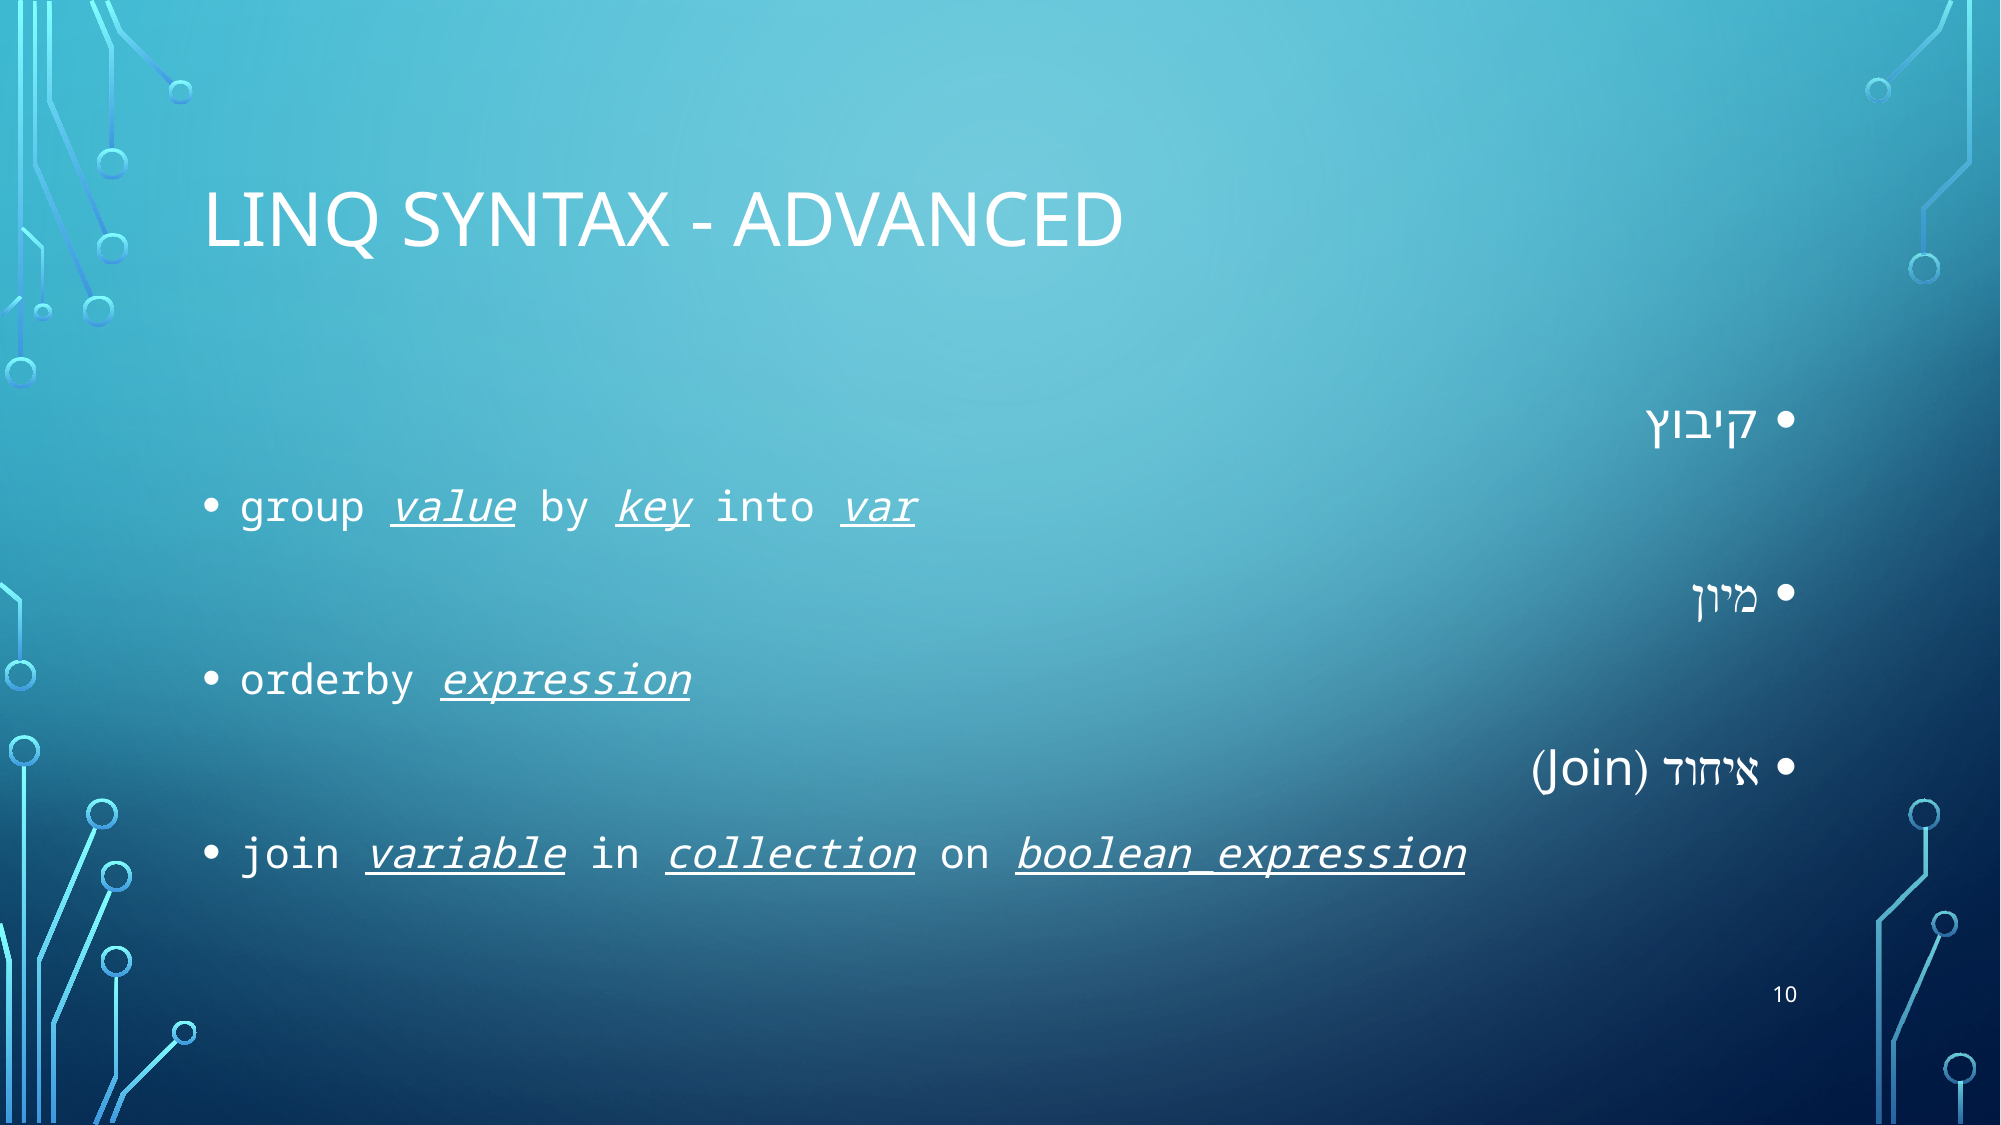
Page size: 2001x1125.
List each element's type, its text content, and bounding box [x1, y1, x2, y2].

list קיבוץ group value by key into var מיון orderby expression איחוד (Join) join variable in collection on boolean_expression [187, 369, 1813, 1024]
slide_number 10 [1685, 965, 1813, 1025]
title LINQ SYNTAX - advanced [187, 101, 1813, 344]
